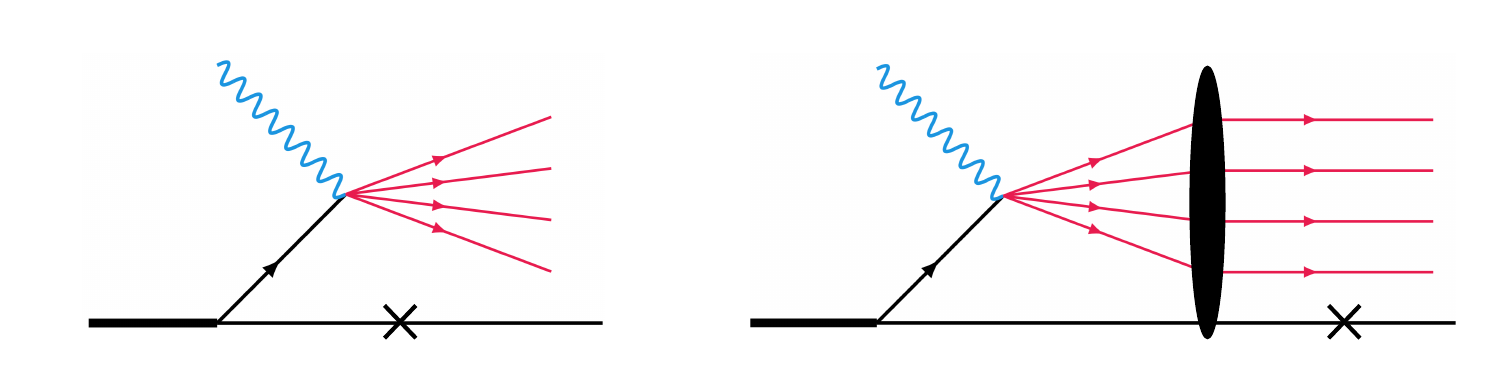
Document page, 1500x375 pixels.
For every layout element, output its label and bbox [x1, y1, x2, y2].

text_box [1328, 305, 1360, 339]
text_box [384, 305, 416, 339]
text_box [1199, 328, 1216, 340]
picture [749, 53, 1456, 328]
picture [82, 53, 605, 328]
